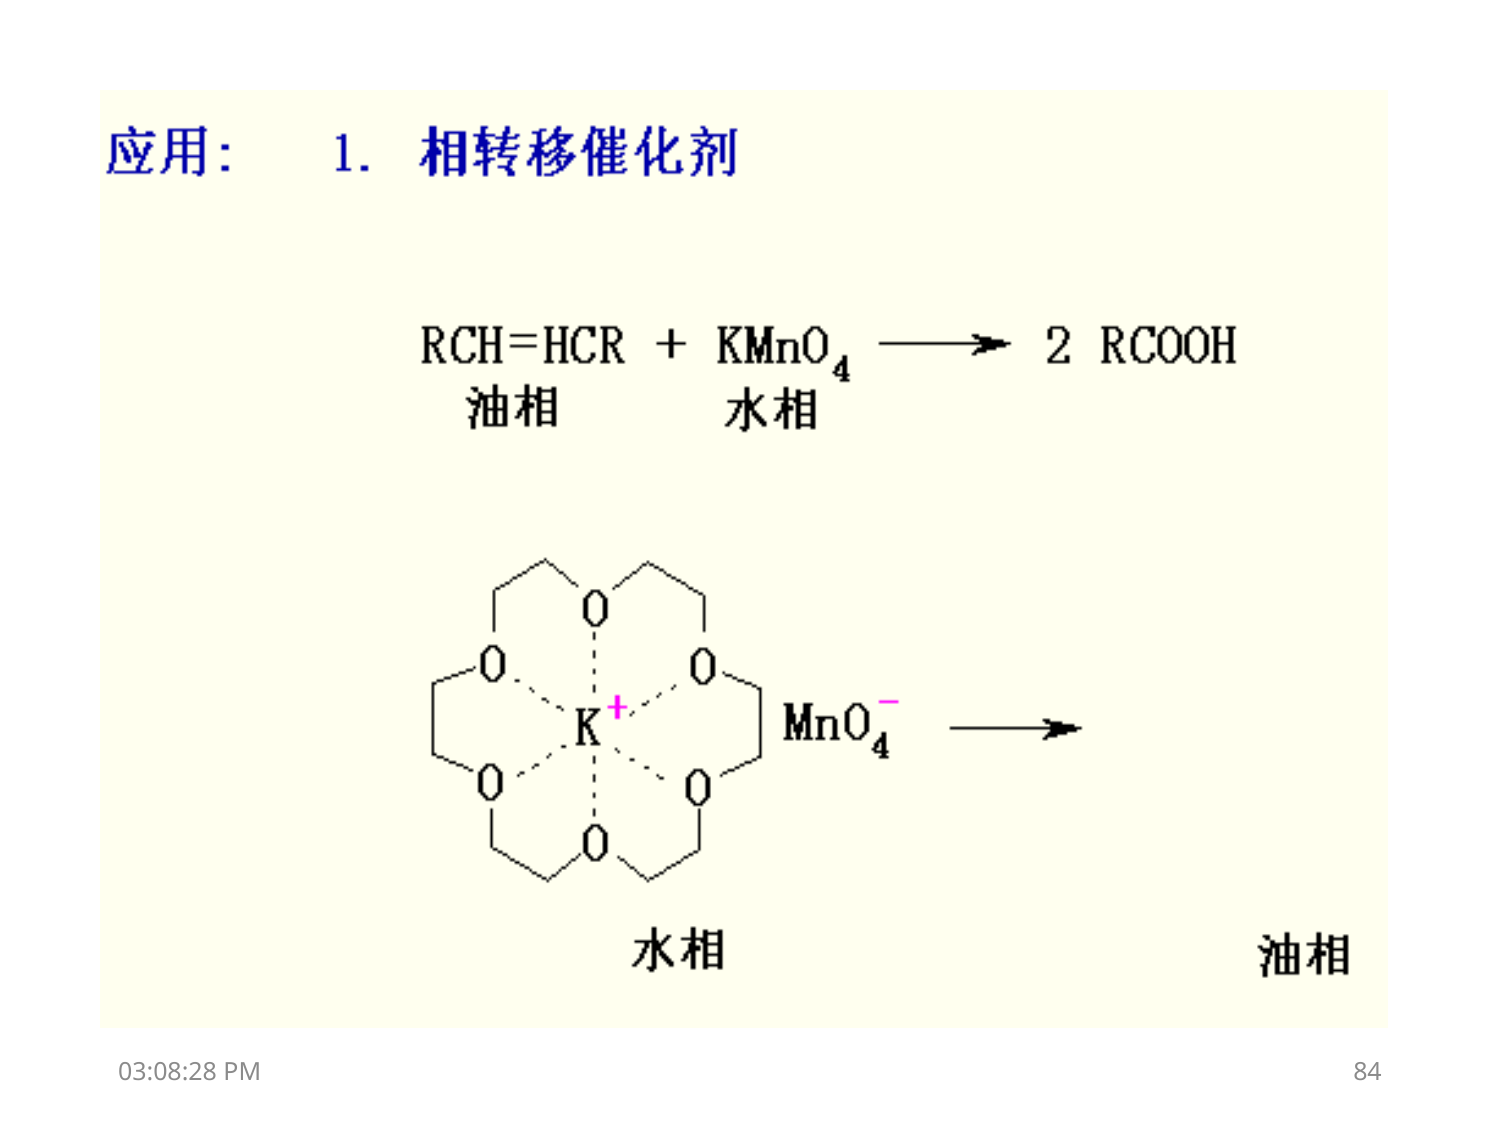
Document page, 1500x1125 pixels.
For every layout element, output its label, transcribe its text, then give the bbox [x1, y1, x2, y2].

slide_number 84 [1059, 1042, 1397, 1103]
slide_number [103, 1042, 441, 1103]
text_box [100, 90, 1388, 1028]
